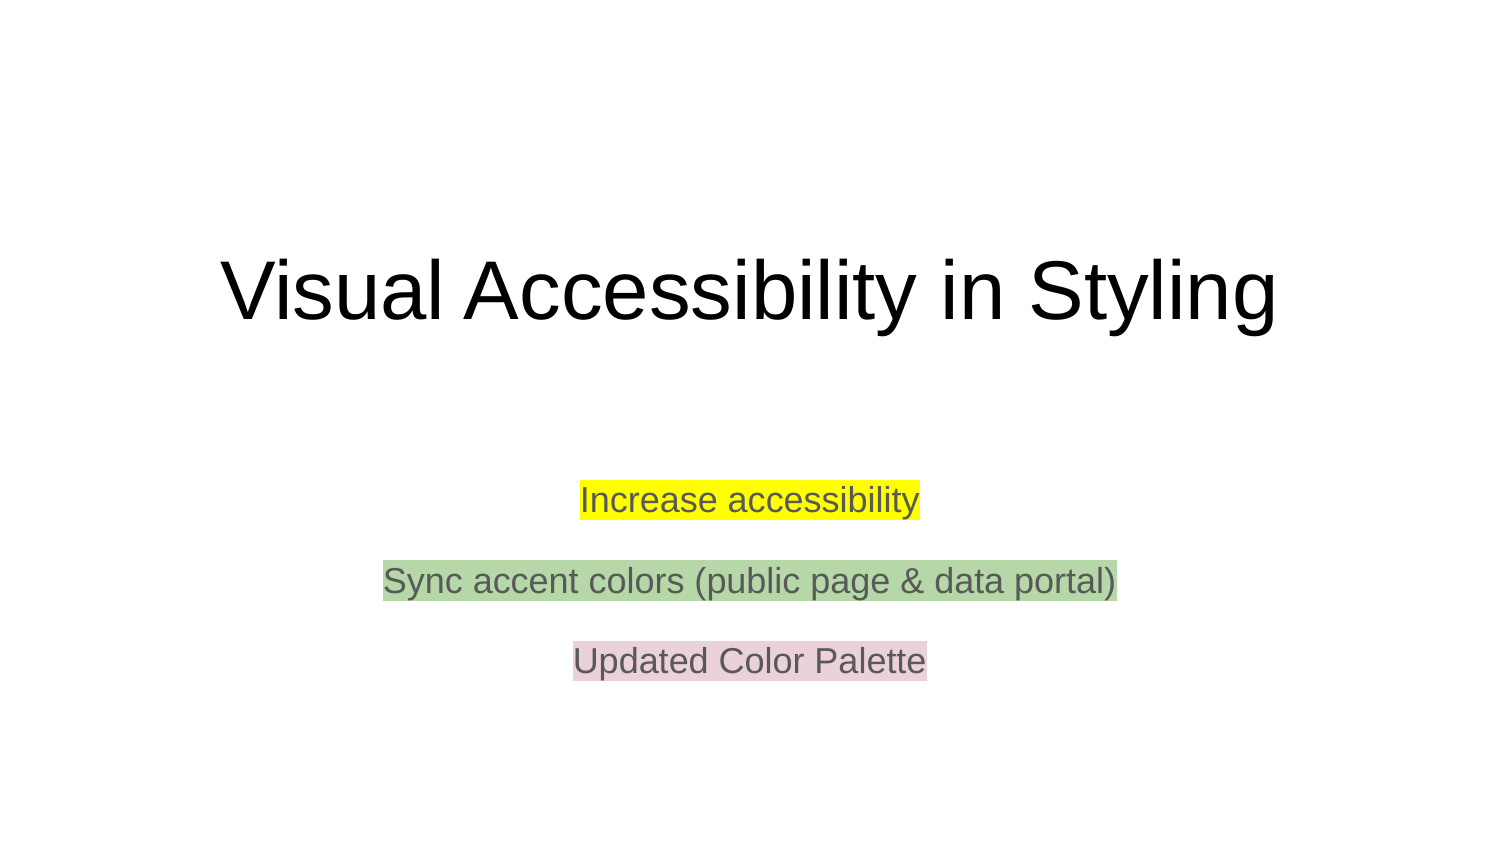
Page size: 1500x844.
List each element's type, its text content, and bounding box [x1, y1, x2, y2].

subtitle Increase accessibility Sync accent colors (public page & data portal) Updated Color Palette [51, 464, 1449, 697]
title Visual Accessibility in Styling [51, 122, 1449, 459]
